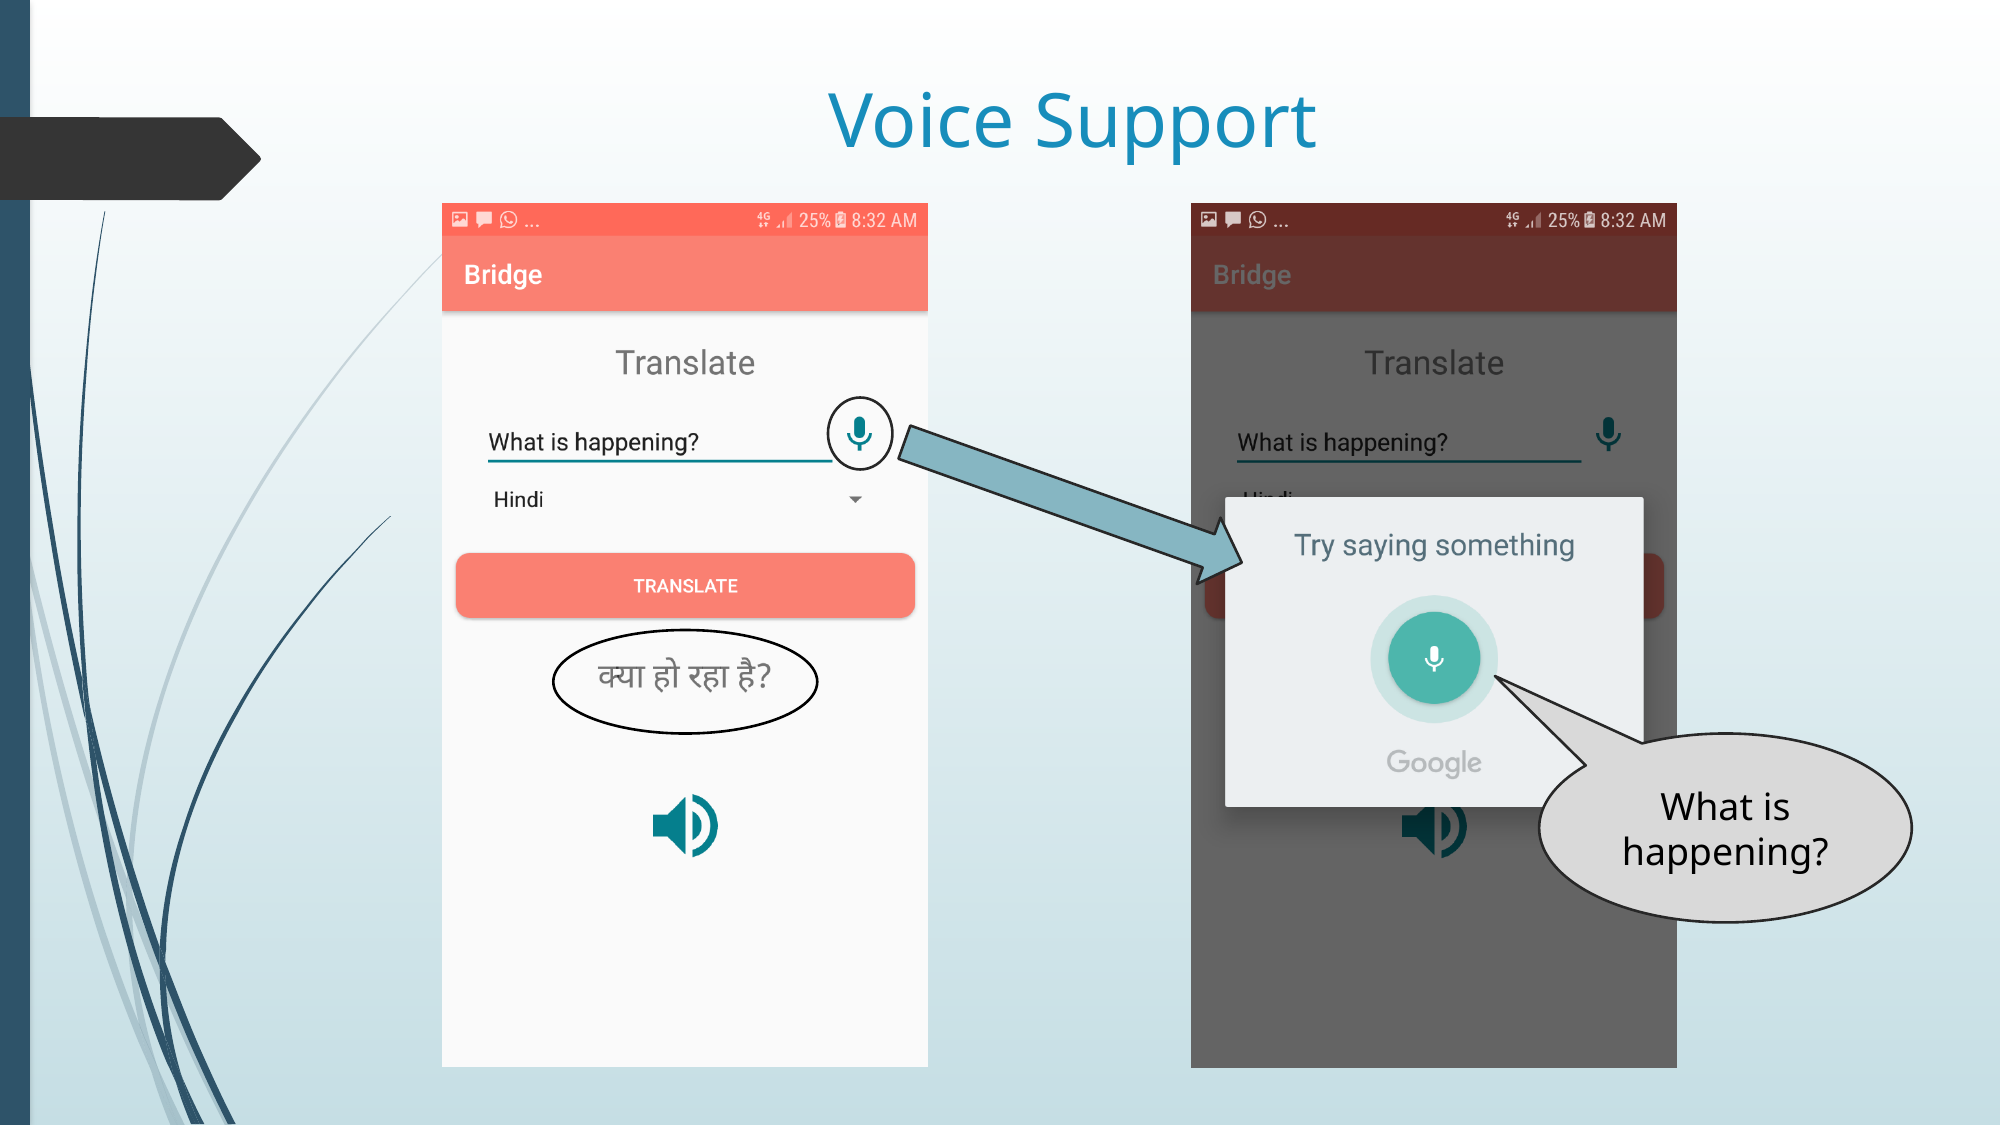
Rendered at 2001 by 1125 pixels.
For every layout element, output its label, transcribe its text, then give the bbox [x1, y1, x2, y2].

text_box [933, 432, 1186, 563]
title Voice Support [342, 65, 1804, 188]
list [1190, 203, 1678, 1068]
text_box What is happening? [1682, 732, 1914, 924]
picture [442, 203, 929, 1067]
